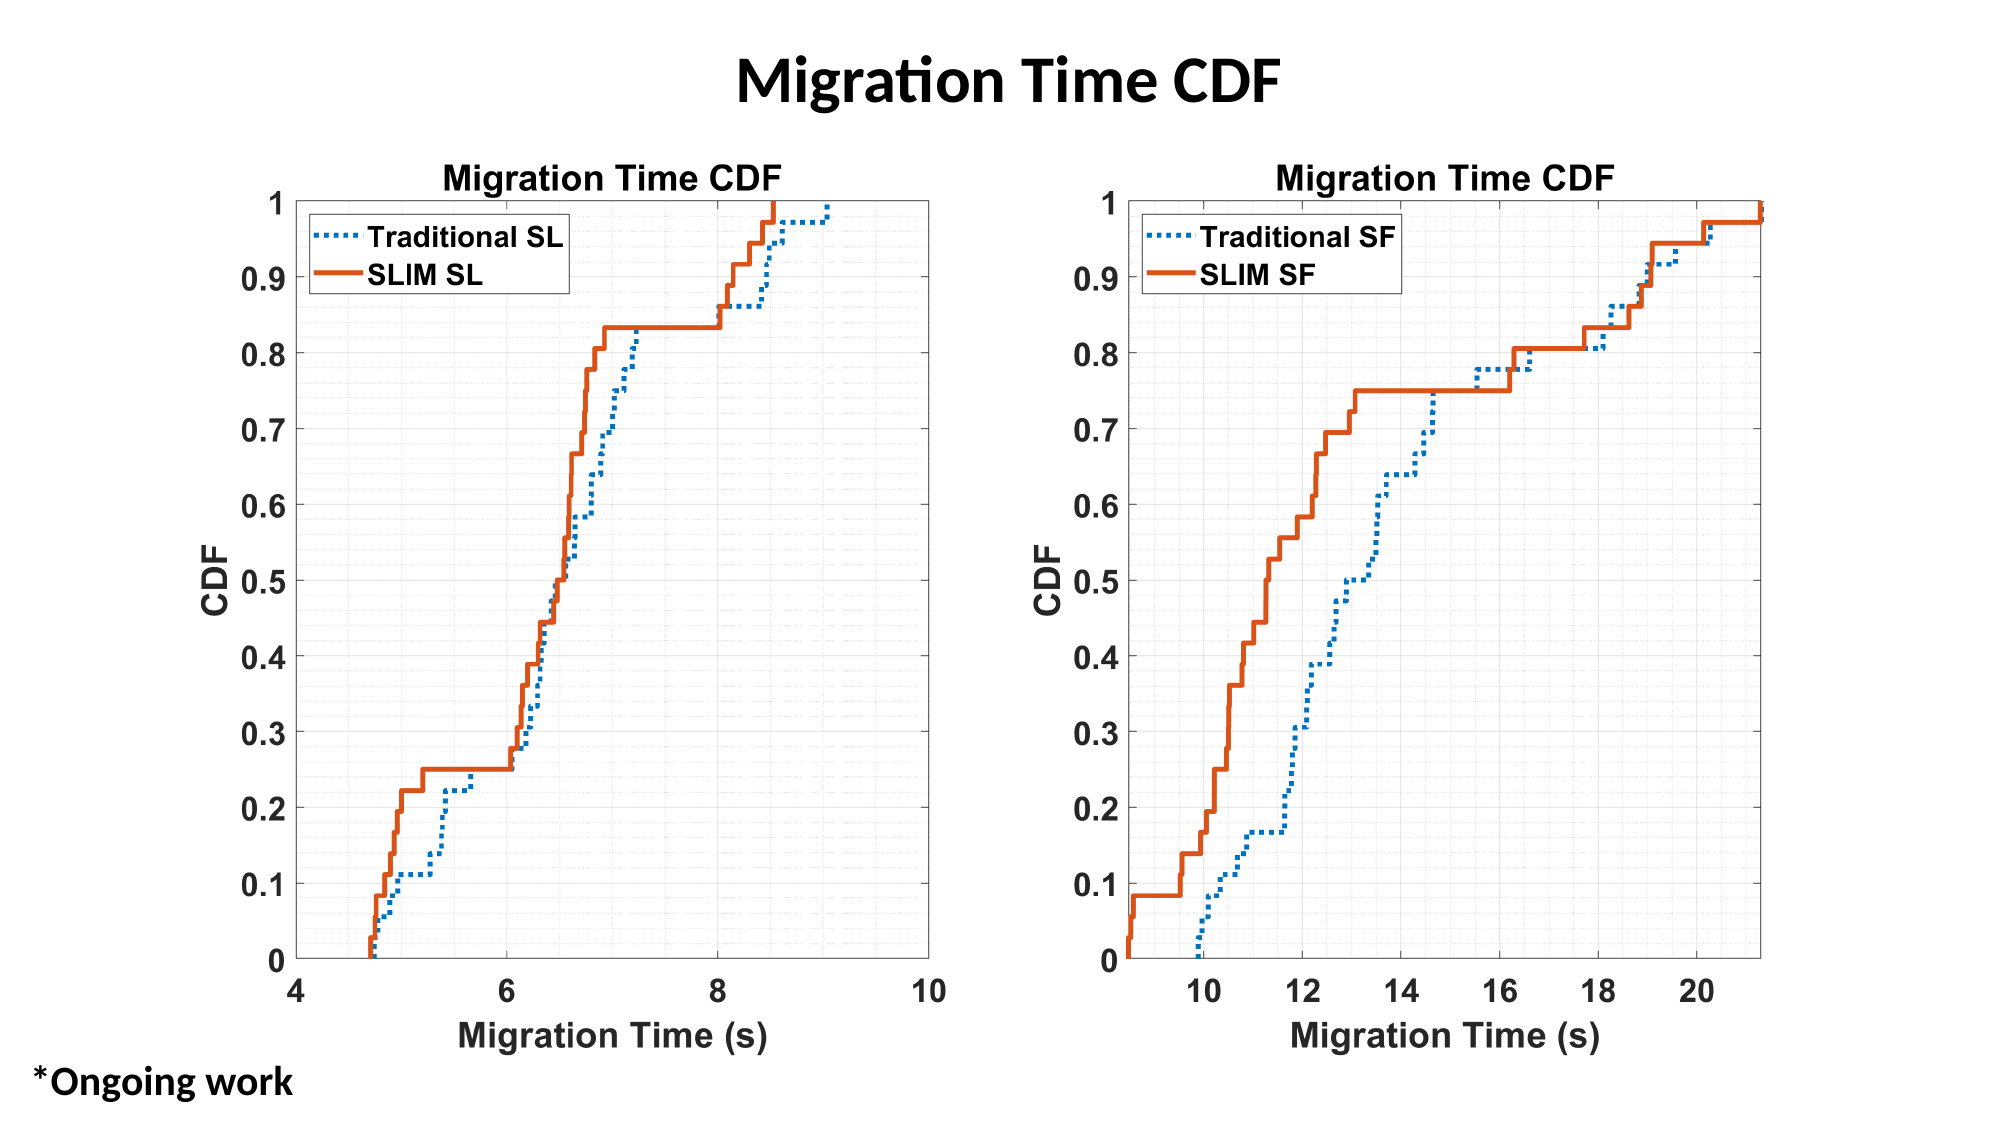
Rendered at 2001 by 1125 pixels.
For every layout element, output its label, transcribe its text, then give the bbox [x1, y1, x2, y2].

picture [50, 131, 1941, 1061]
text_box *Ongoing work [15, 1045, 475, 1111]
text_box Migration Time CDF [59, 28, 1958, 124]
